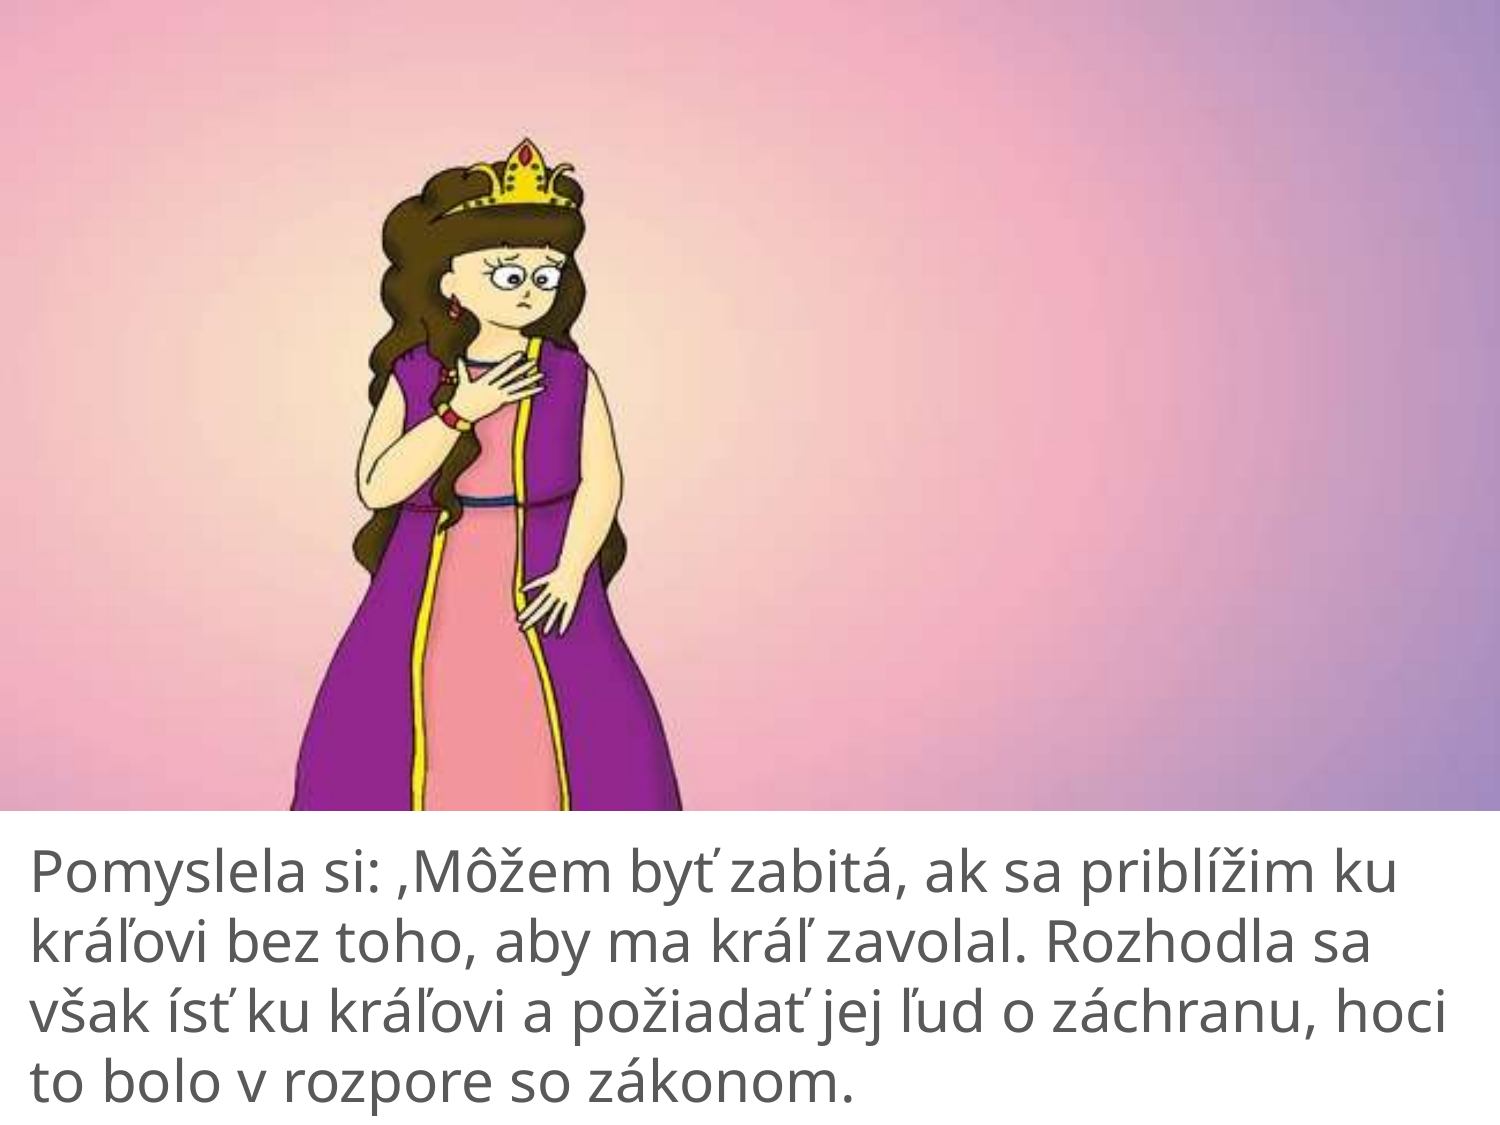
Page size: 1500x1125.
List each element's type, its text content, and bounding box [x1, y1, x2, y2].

picture [0, 0, 1500, 811]
text_box Pomyslela si: ‚Môžem byť zabitá, ak sa priblížim ku kráľovi bez toho, aby ma kráľ zavolal. Rozhodla sa však ísť ku kráľovi a požiadať jej ľud o záchranu, hoci to bolo v rozpore so zákonom. [14, 827, 1486, 1122]
